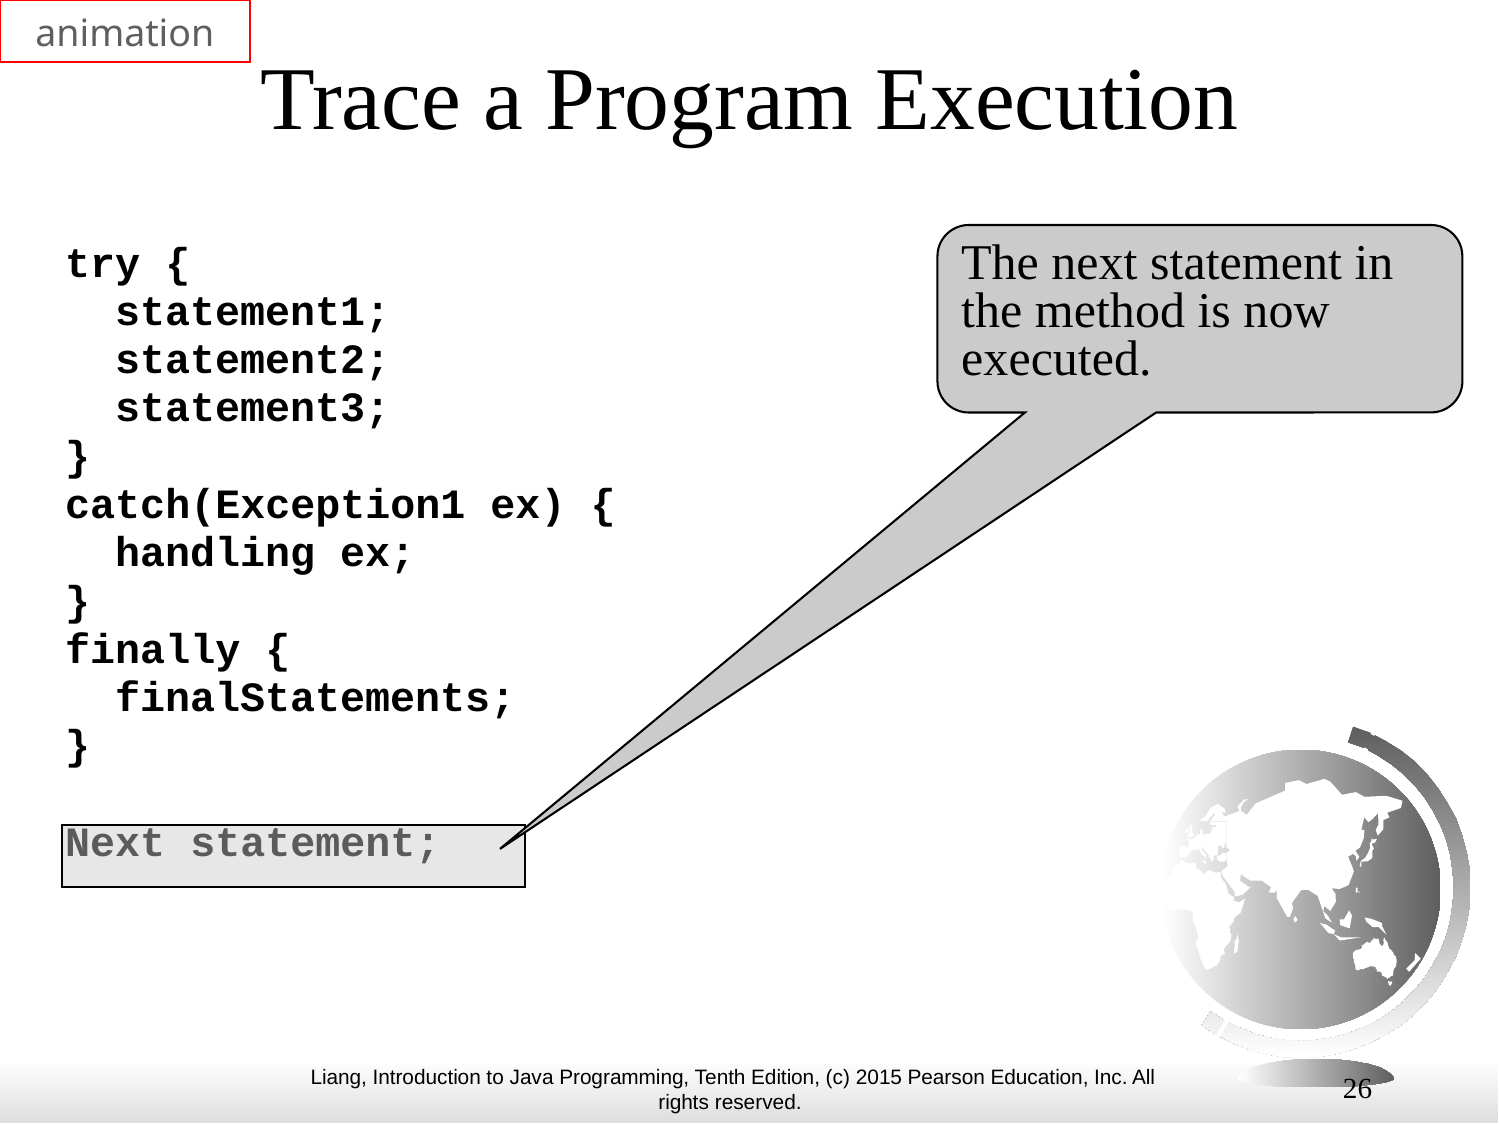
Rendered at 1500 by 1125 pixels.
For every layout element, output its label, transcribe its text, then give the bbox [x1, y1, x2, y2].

text_box [62, 824, 525, 888]
text_box animation [0, 0, 250, 63]
list try { statement1; statement2; statement3; } catch(Exception1 ex) { handling ex; } finally { finalStatements; } Next statement; [50, 237, 813, 975]
title Trace a Program Execution [112, 50, 1388, 138]
text_box The next statement in the method is now executed. [499, 224, 1463, 849]
slide_number 26 [1074, 1049, 1388, 1125]
